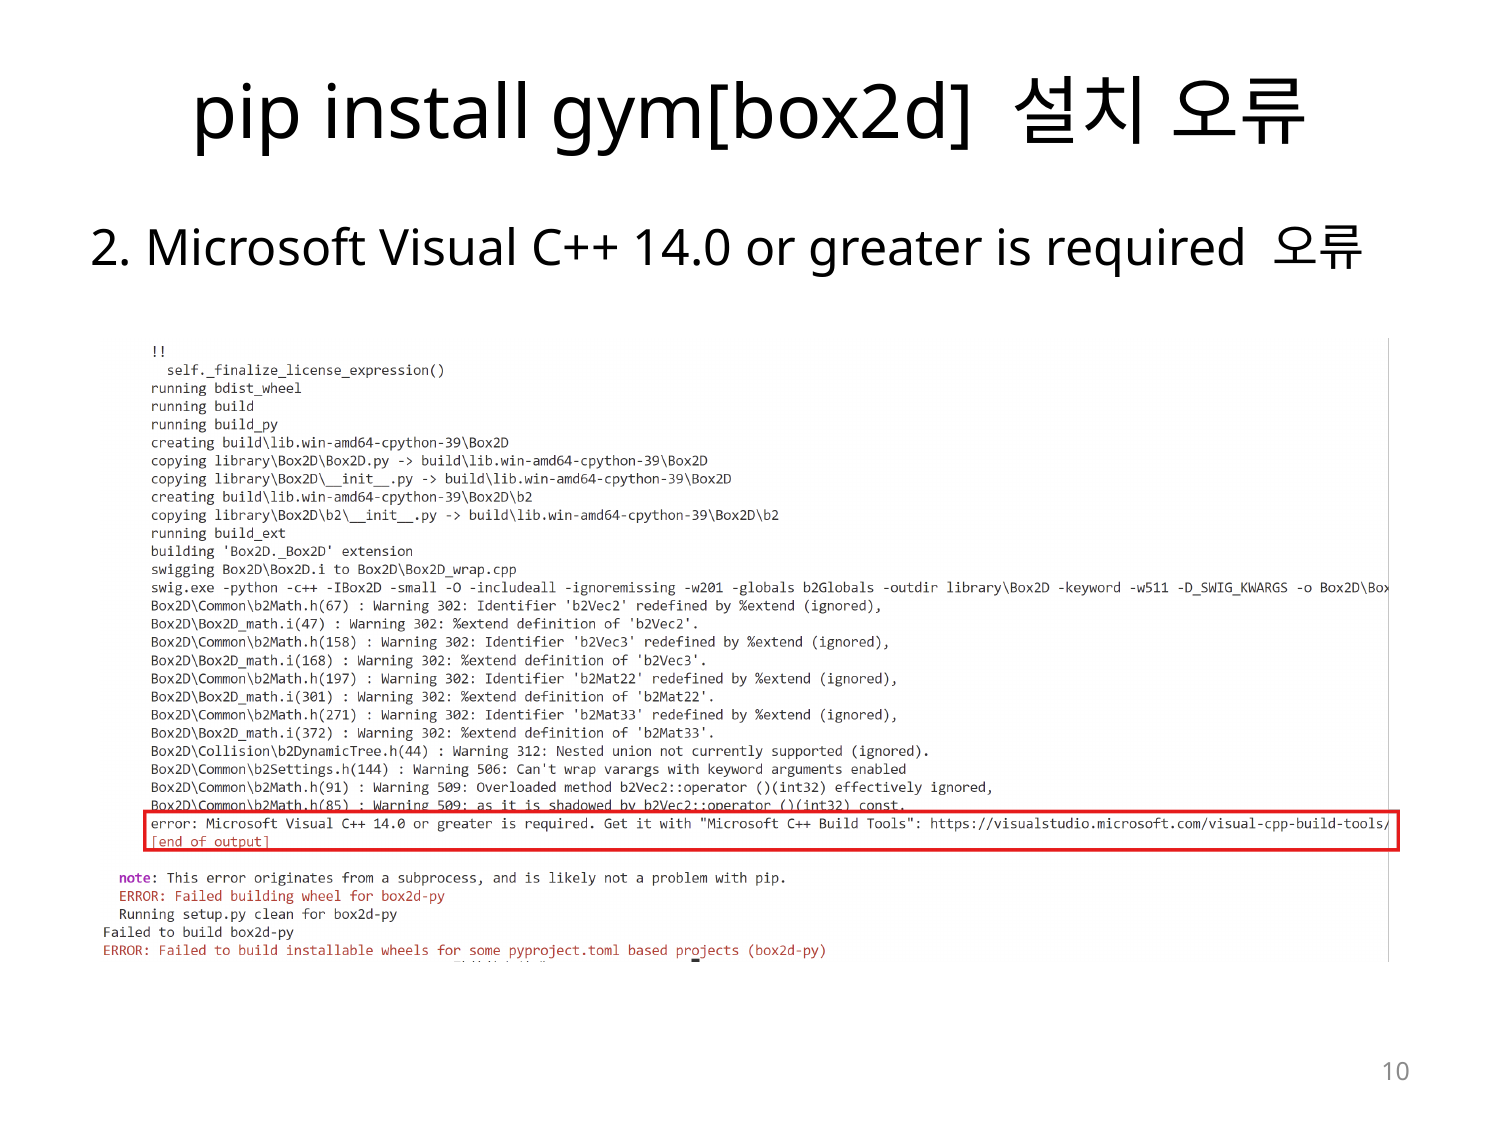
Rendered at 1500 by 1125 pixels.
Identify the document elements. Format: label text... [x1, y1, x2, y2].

title pip install gym[box2d] 설치 오류 [75, 45, 1425, 173]
picture [100, 337, 1400, 962]
slide_number 10 [1074, 1042, 1425, 1103]
list 2. Microsoft Visual C++ 14.0 or greater is required 오류 [75, 208, 1425, 1005]
